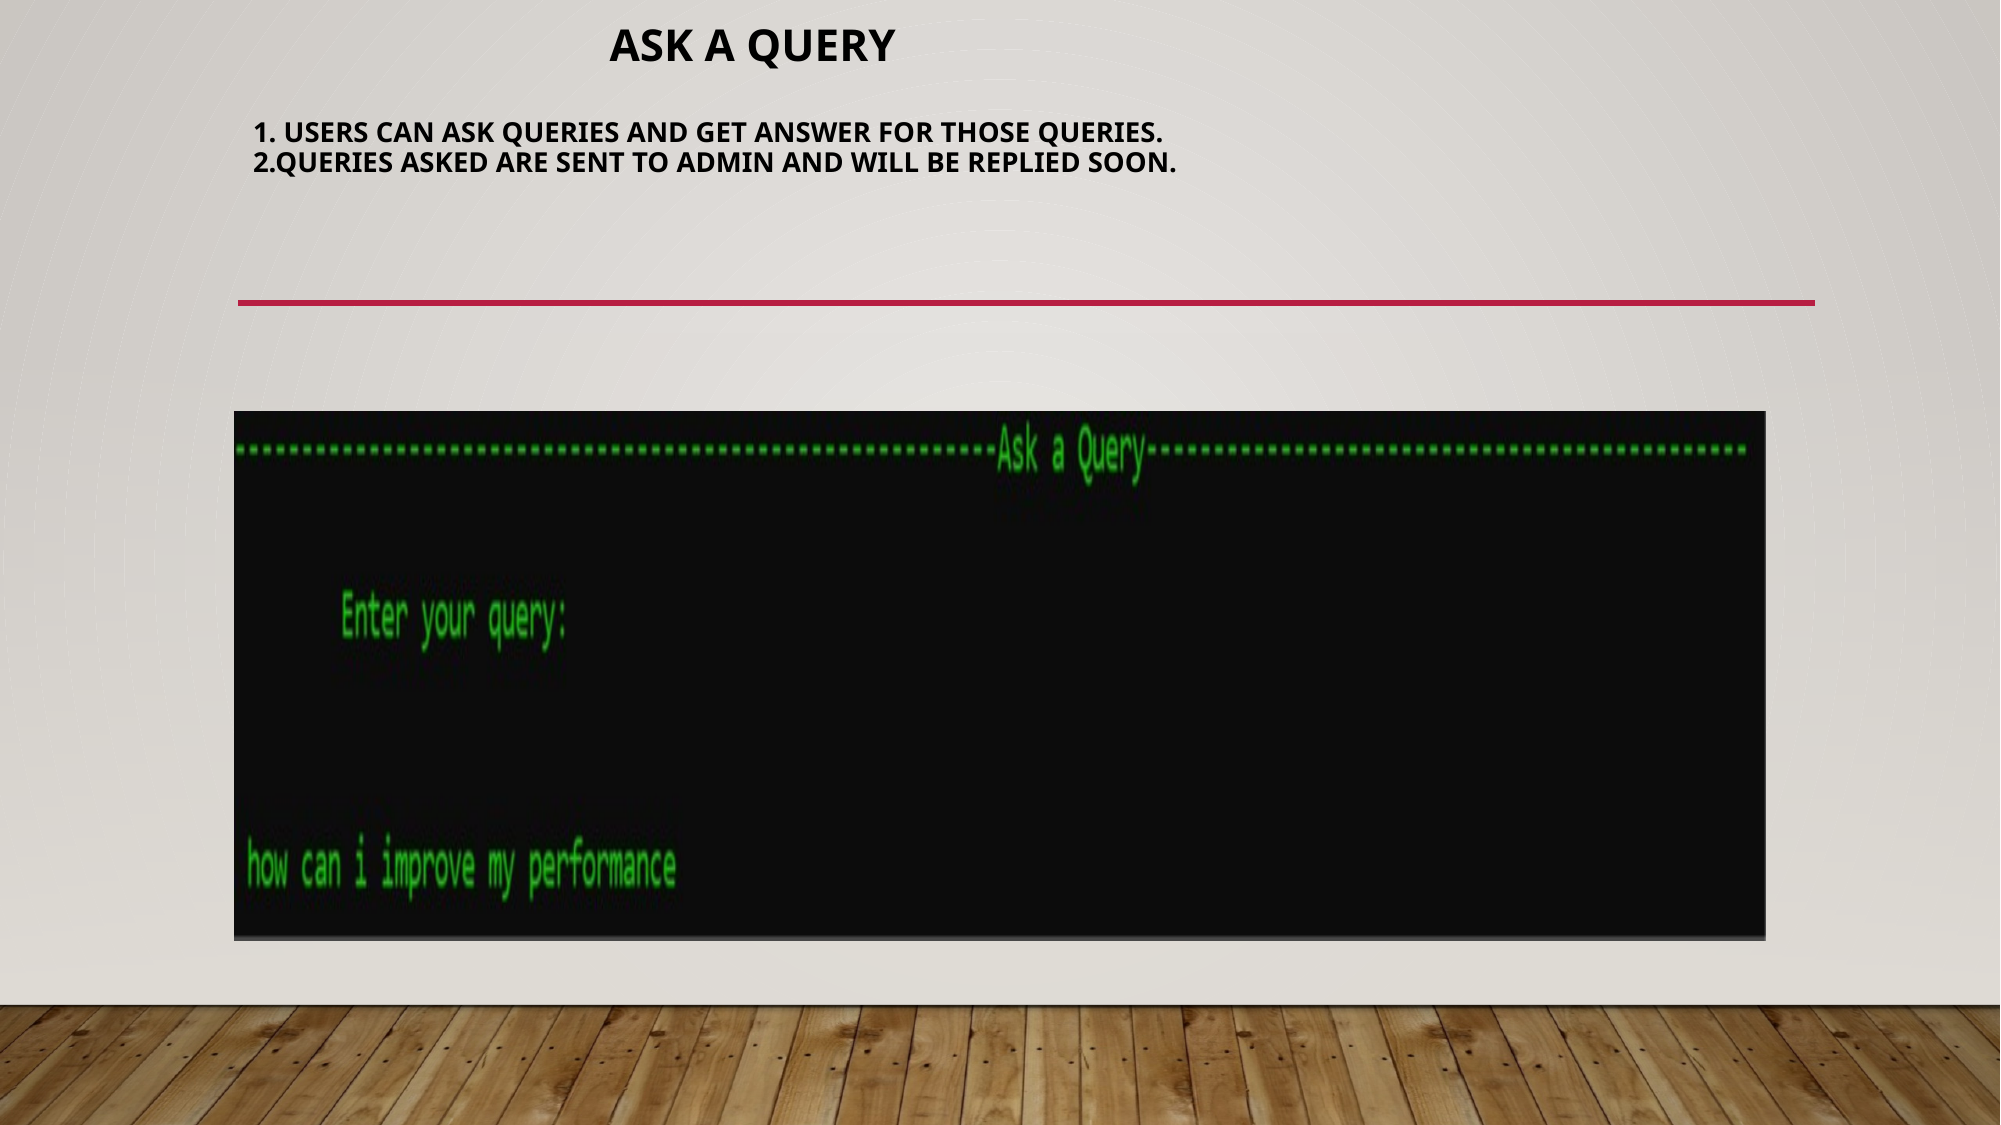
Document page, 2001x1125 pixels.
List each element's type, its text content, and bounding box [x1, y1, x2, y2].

title ASK A QUERY 1. Users can ask queries and get answer for those queries. 2.Queries asked are sent to admin and will be replied soon. [238, 16, 1814, 383]
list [234, 411, 1766, 941]
picture [0, 1005, 2000, 1125]
